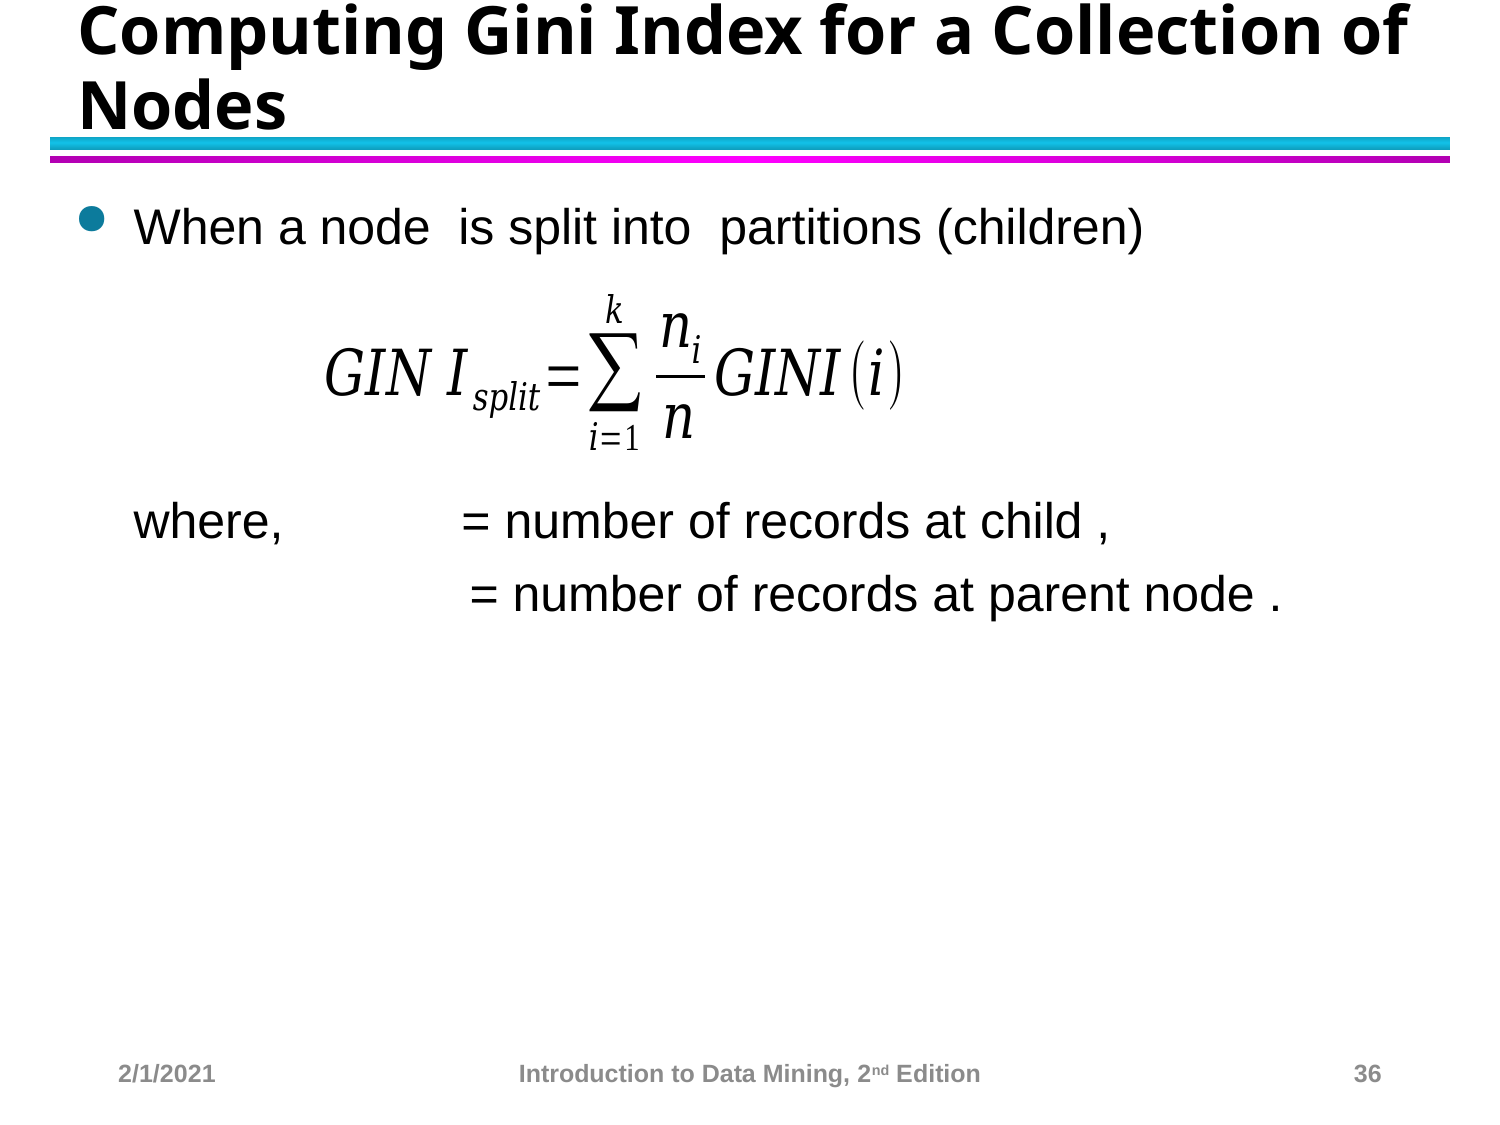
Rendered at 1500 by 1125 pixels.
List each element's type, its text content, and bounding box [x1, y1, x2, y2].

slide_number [103, 1042, 441, 1103]
title Computing Gini Index for a Collection of Nodes [62, 62, 1463, 150]
slide_number 36 [1059, 1042, 1397, 1103]
footer Introduction to Data Mining, 2nd Edition [496, 1042, 1004, 1103]
